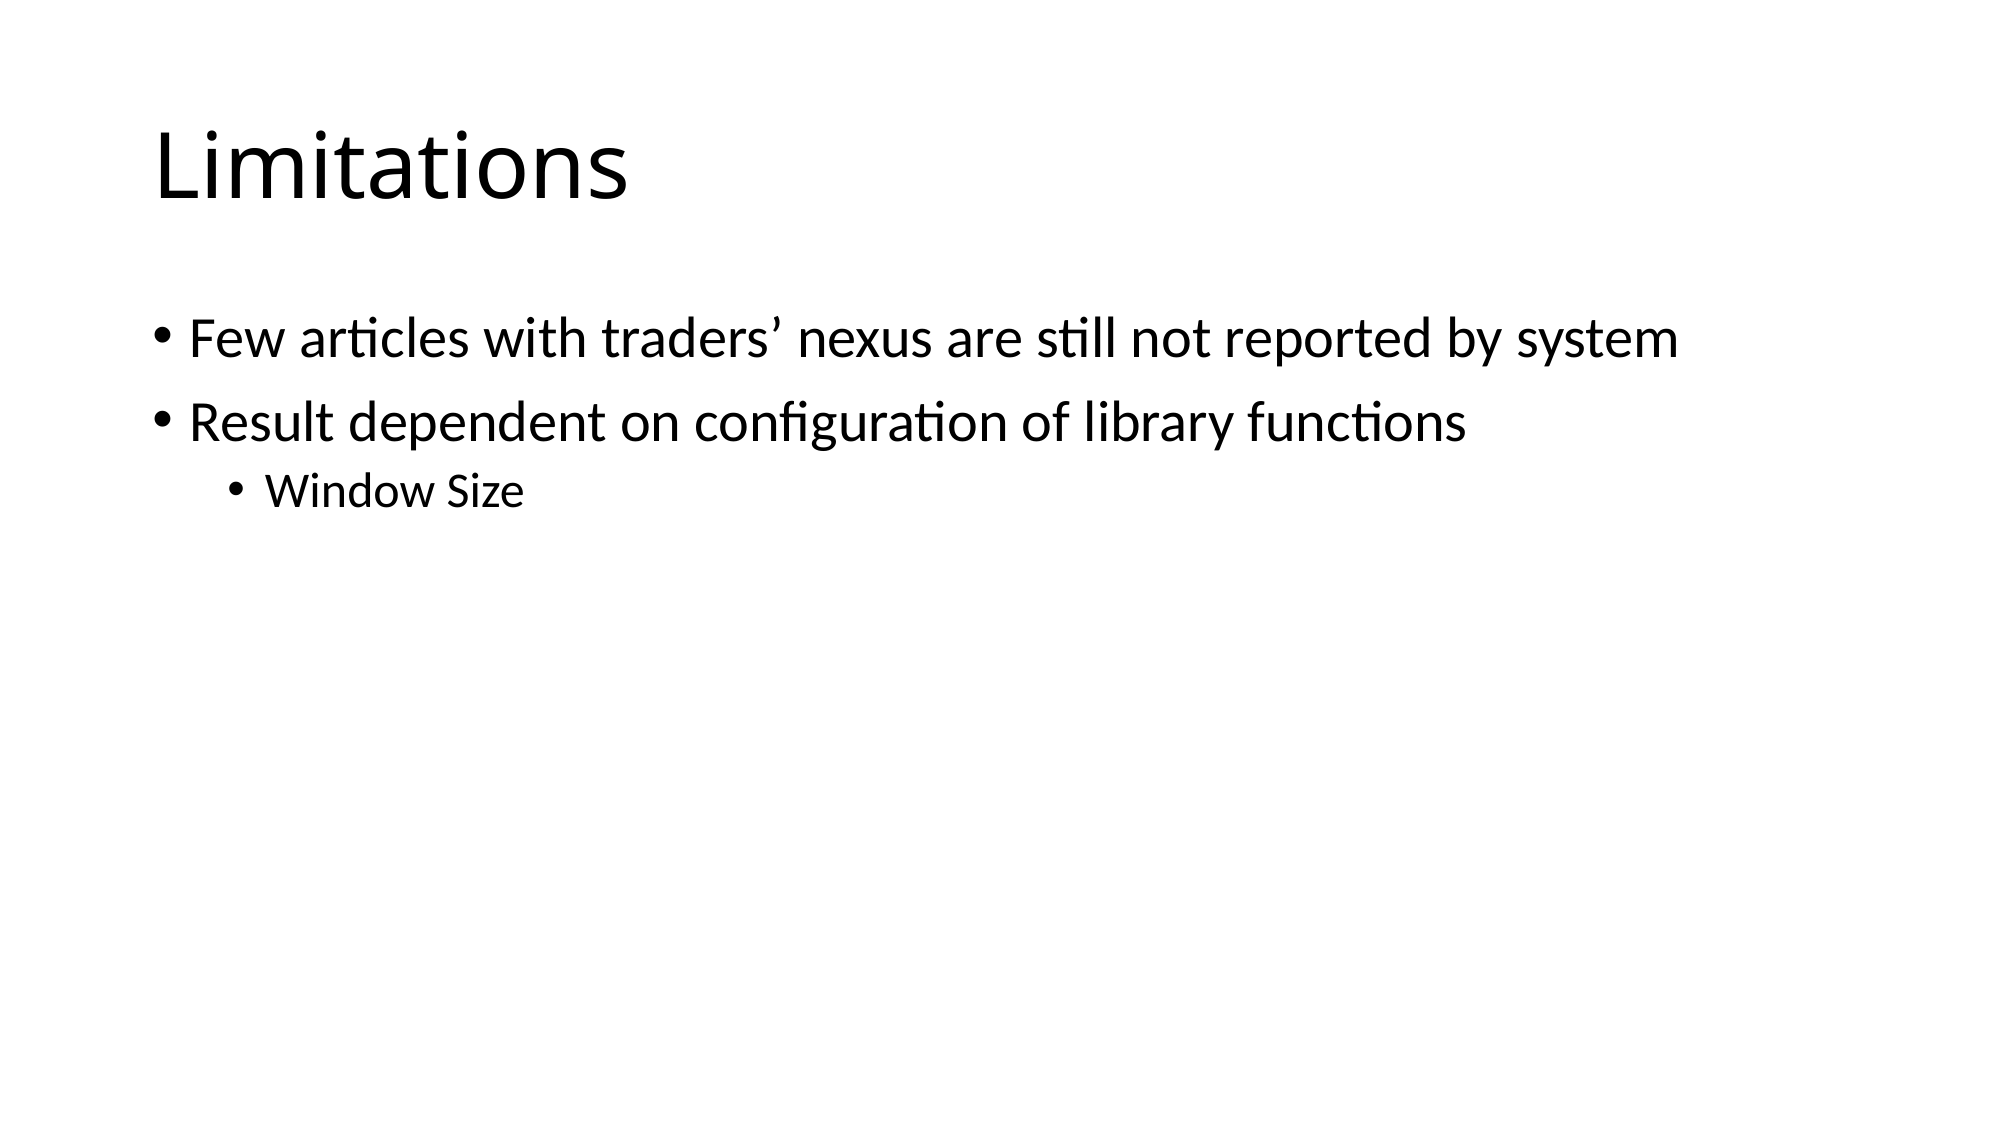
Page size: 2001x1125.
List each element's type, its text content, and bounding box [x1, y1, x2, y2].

title Limitations [137, 59, 1863, 278]
list Few articles with traders’ nexus are still not reported by system Result dependent on configuration of library functions Window Size [137, 299, 1863, 1014]
